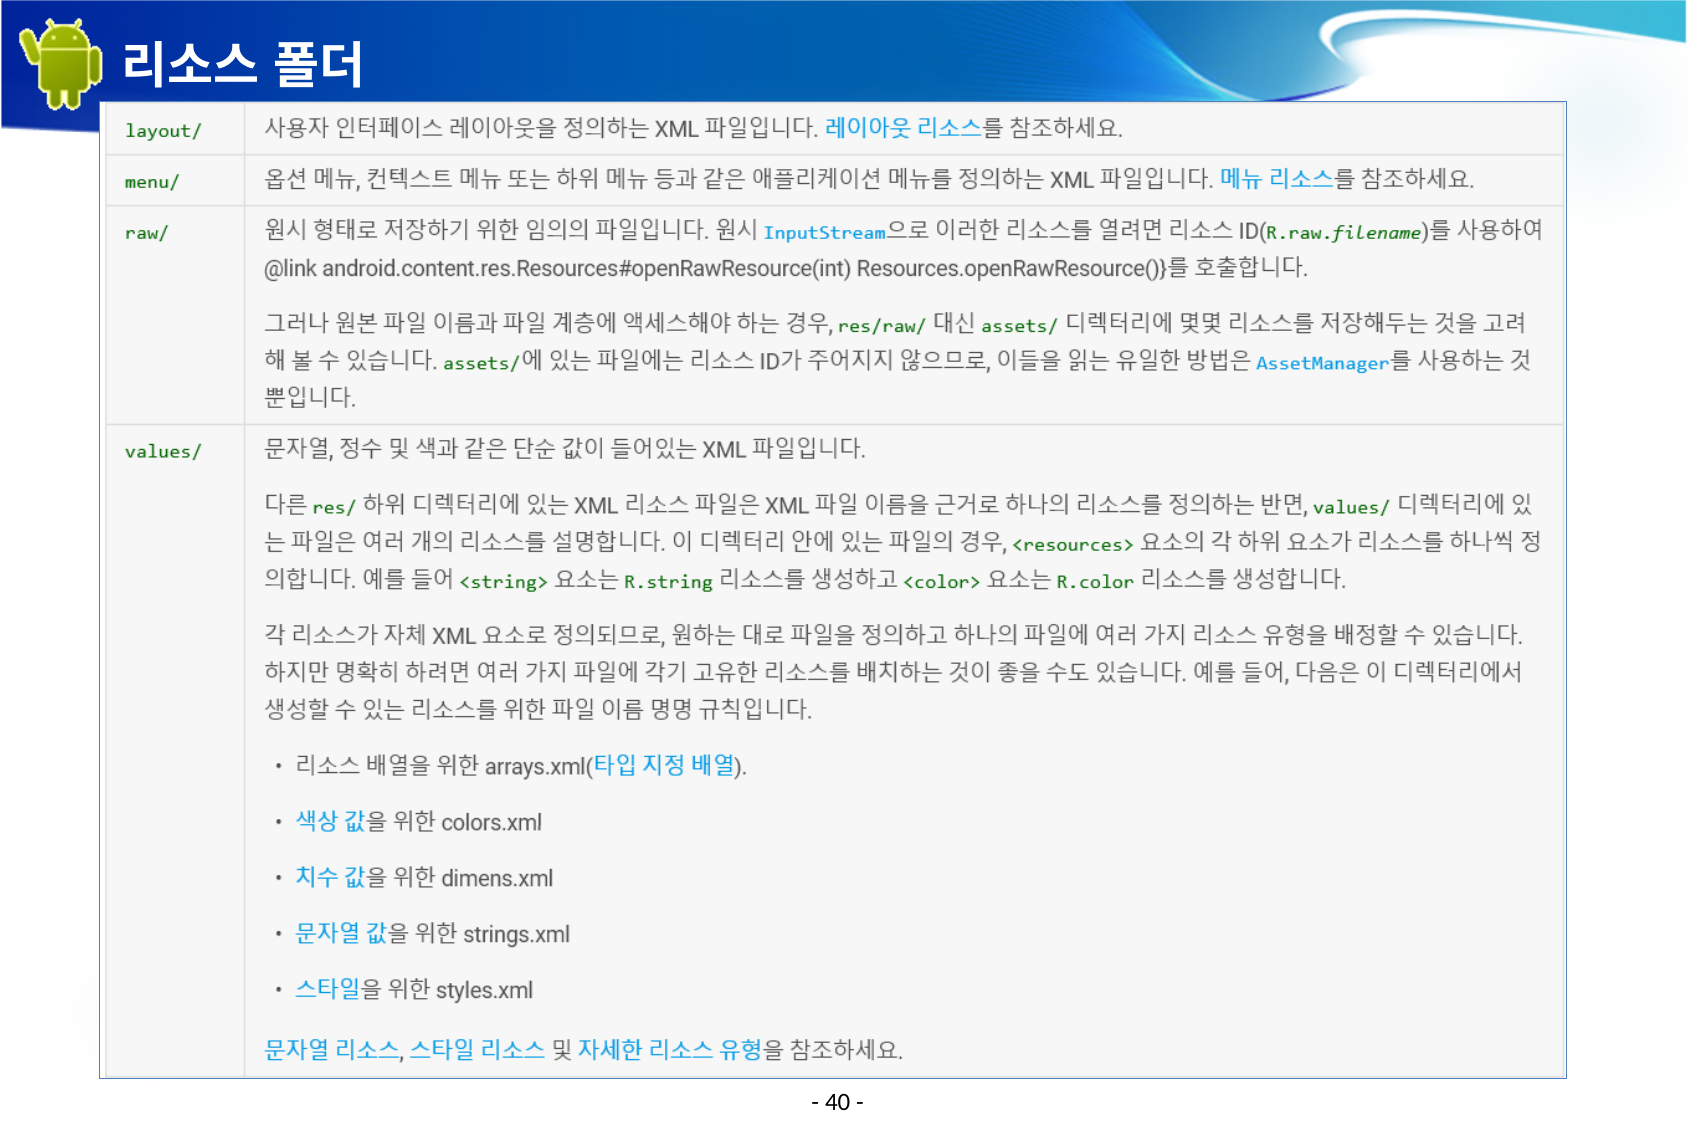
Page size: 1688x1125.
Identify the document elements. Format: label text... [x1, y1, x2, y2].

title 리소스 폴더 [120, 31, 394, 96]
picture [0, 0, 1688, 1079]
